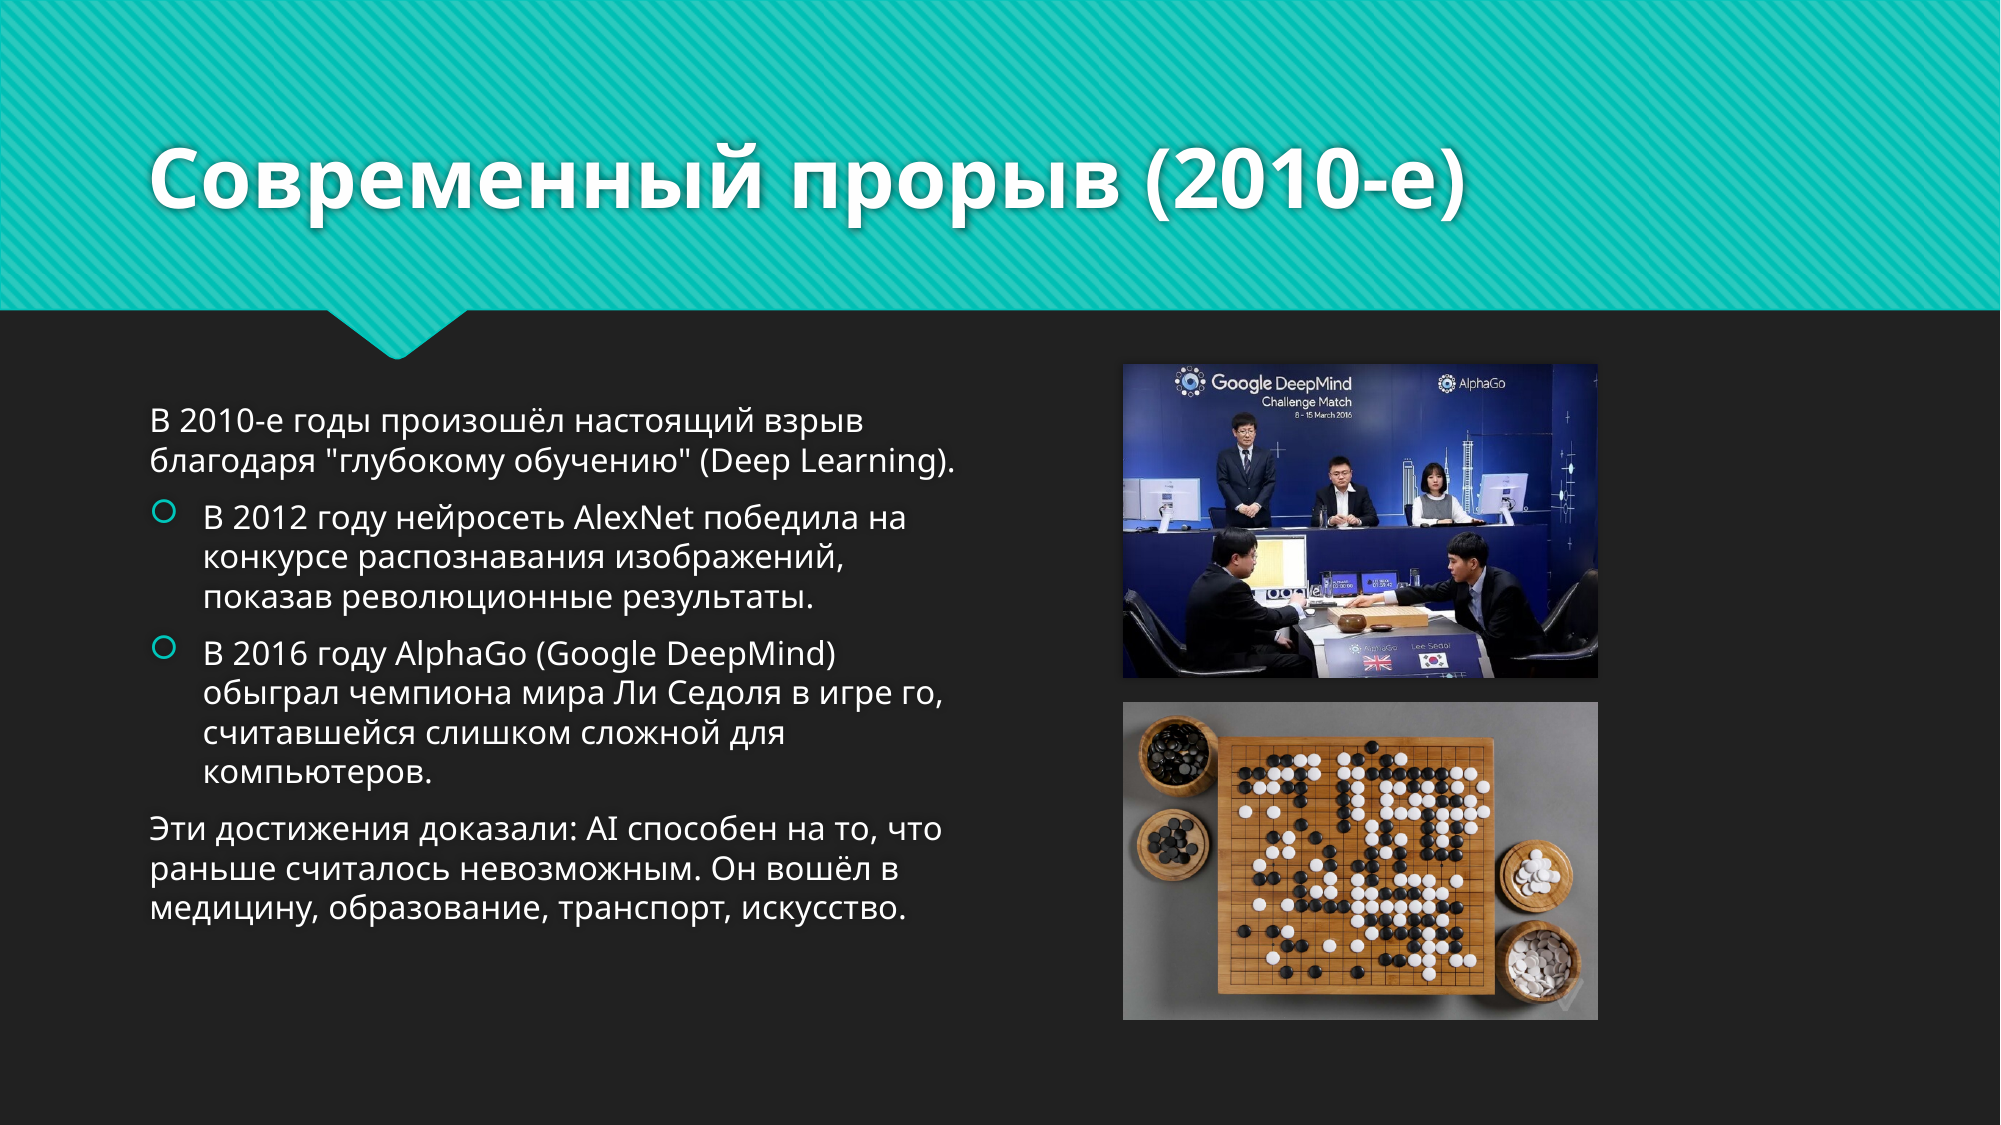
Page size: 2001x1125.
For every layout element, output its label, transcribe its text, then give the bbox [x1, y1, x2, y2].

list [1122, 364, 1598, 679]
picture [1122, 702, 1598, 1020]
list В 2010-е годы произошёл настоящий взрыв благодаря "глубокому обучению" (Deep Learning). В 2012 году нейросеть AlexNet победила на конкурсе распознавания изображений, показав революционные результаты. В 2016 году AlphaGo (Google DeepMind) обыграл чемпиона мира Ли Седоля в игре го, считавшейся слишком сложной для компьютеров. Эти достижения доказали: AI способен на то, что раньше считалось невозможным. Он вошёл в медицину, образование, транспорт, искусство. [134, 364, 985, 962]
title Современный прорыв (2010-е) [132, 73, 1868, 233]
